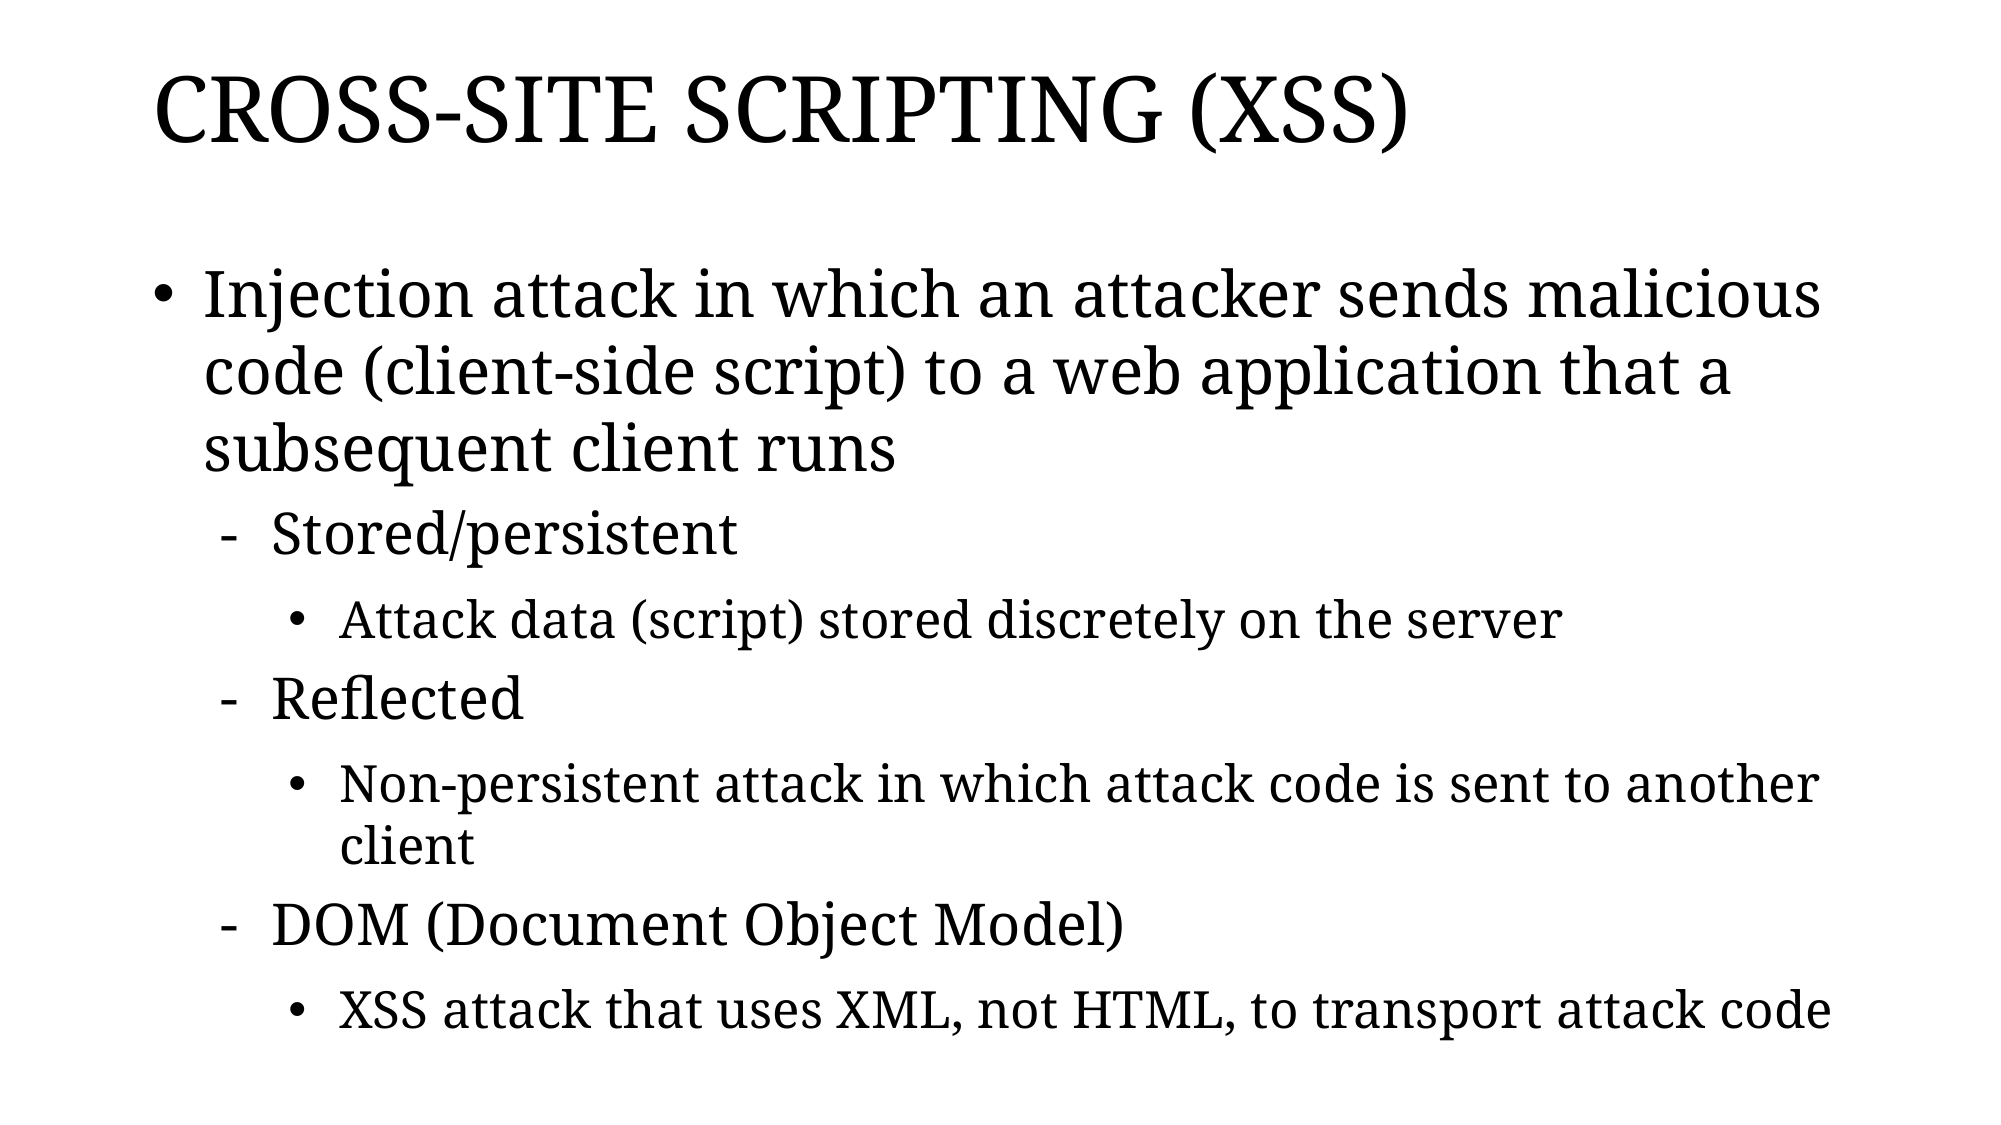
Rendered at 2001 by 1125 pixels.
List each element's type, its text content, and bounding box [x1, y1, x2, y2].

title CROSS-SITE SCRIPTING (XSS) [137, 22, 1863, 204]
list Injection attack in which an attacker sends malicious code (client-side script) to a web application that a subsequent client runs Stored/persistent Attack data (script) stored discretely on the server Reflected Non-persistent attack in which attack code is sent to another client DOM (Document Object Model) XSS attack that uses XML, not HTML, to transport attack code [137, 246, 1863, 1103]
